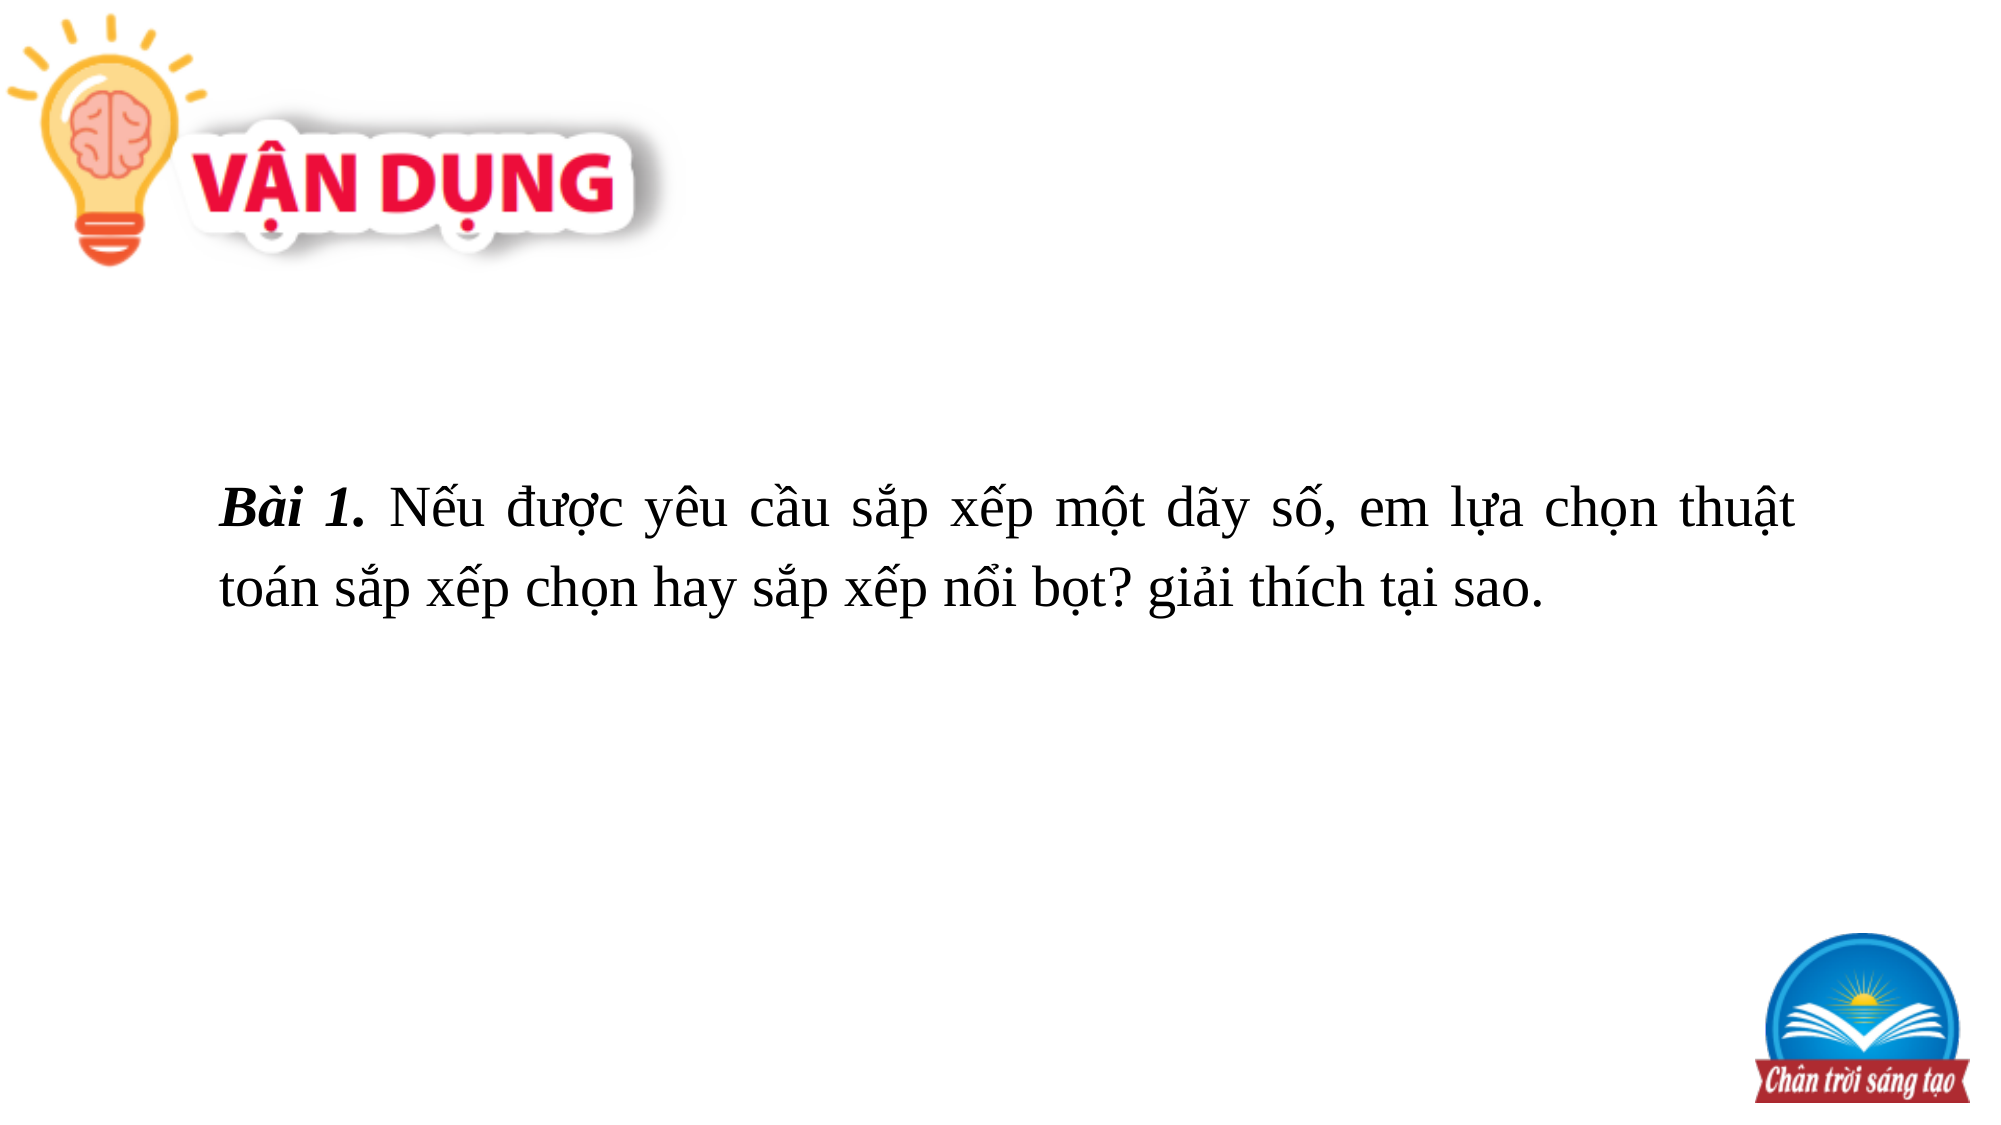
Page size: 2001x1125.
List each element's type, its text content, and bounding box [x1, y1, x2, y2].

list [0, 0, 686, 298]
text_box Bài 1. Nếu được yêu cầu sắp xếp một dãy số, em lựa chọn thuật toán sắp xếp chọn hay sắp xếp nổi bọt? giải thích tại sao. [204, 450, 1812, 626]
picture [1755, 933, 1970, 1103]
